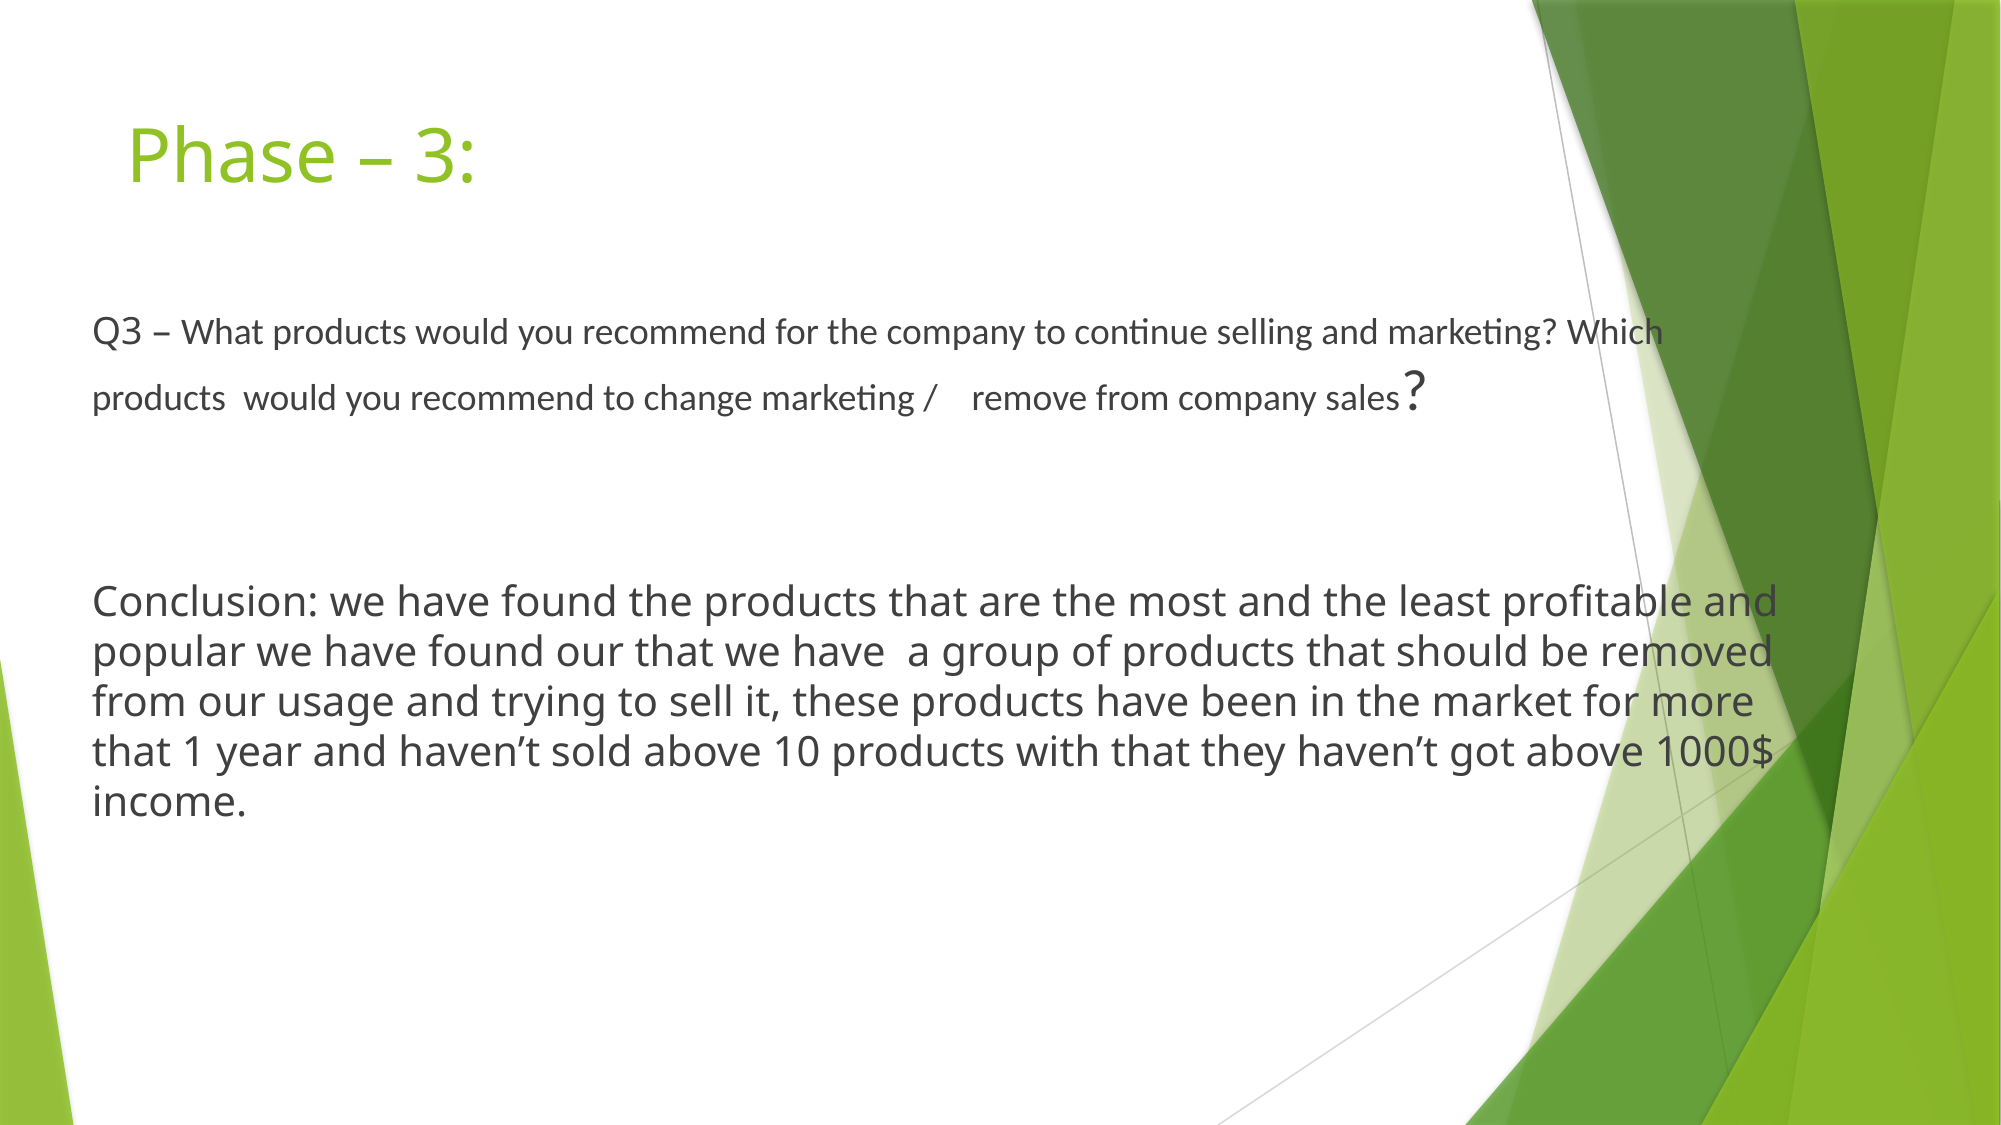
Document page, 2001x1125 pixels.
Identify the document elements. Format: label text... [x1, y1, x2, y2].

list Q3 – What products would you recommend for the company to continue selling and marketing? Which products would you recommend to change marketing / remove from company sales? Conclusion: we have found the products that are the most and the least profitable and popular we have found our that we have a group of products that should be removed from our usage and trying to sell it, these products have been in the market for more that 1 year and haven’t sold above 10 products with that they haven’t got above 1000$ income. [76, 299, 1802, 1014]
title Phase – 3: [111, 99, 1522, 299]
